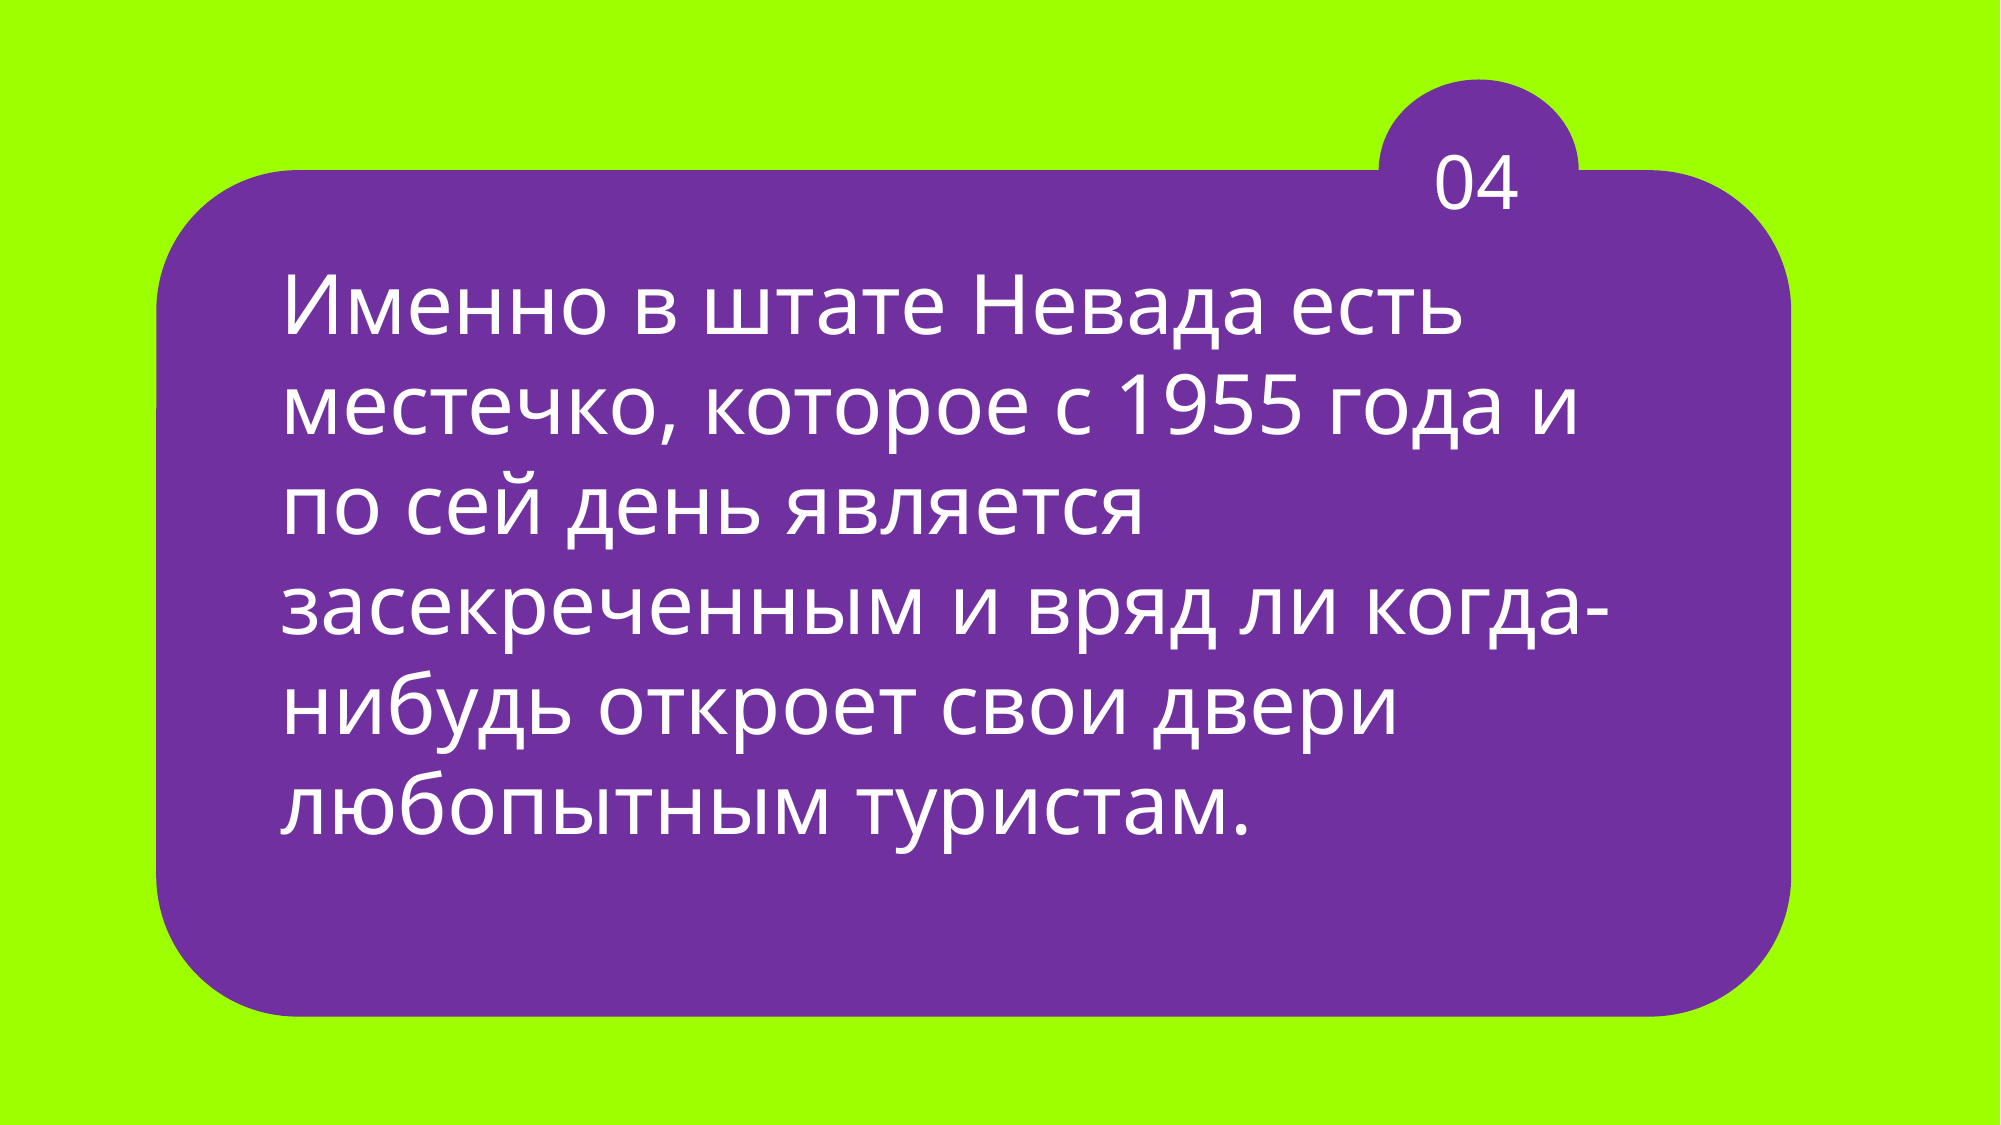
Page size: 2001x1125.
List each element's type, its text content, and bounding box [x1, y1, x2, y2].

text_box Именно в штате Невада есть местечко, которое с 1955 года и по сей день является засекреченным и вряд ли когда-нибудь откроет свои двери любопытным туристам. [265, 244, 1686, 859]
text_box 04 [1418, 126, 1564, 232]
text_box [1377, 78, 1580, 244]
text_box [155, 169, 1793, 1018]
